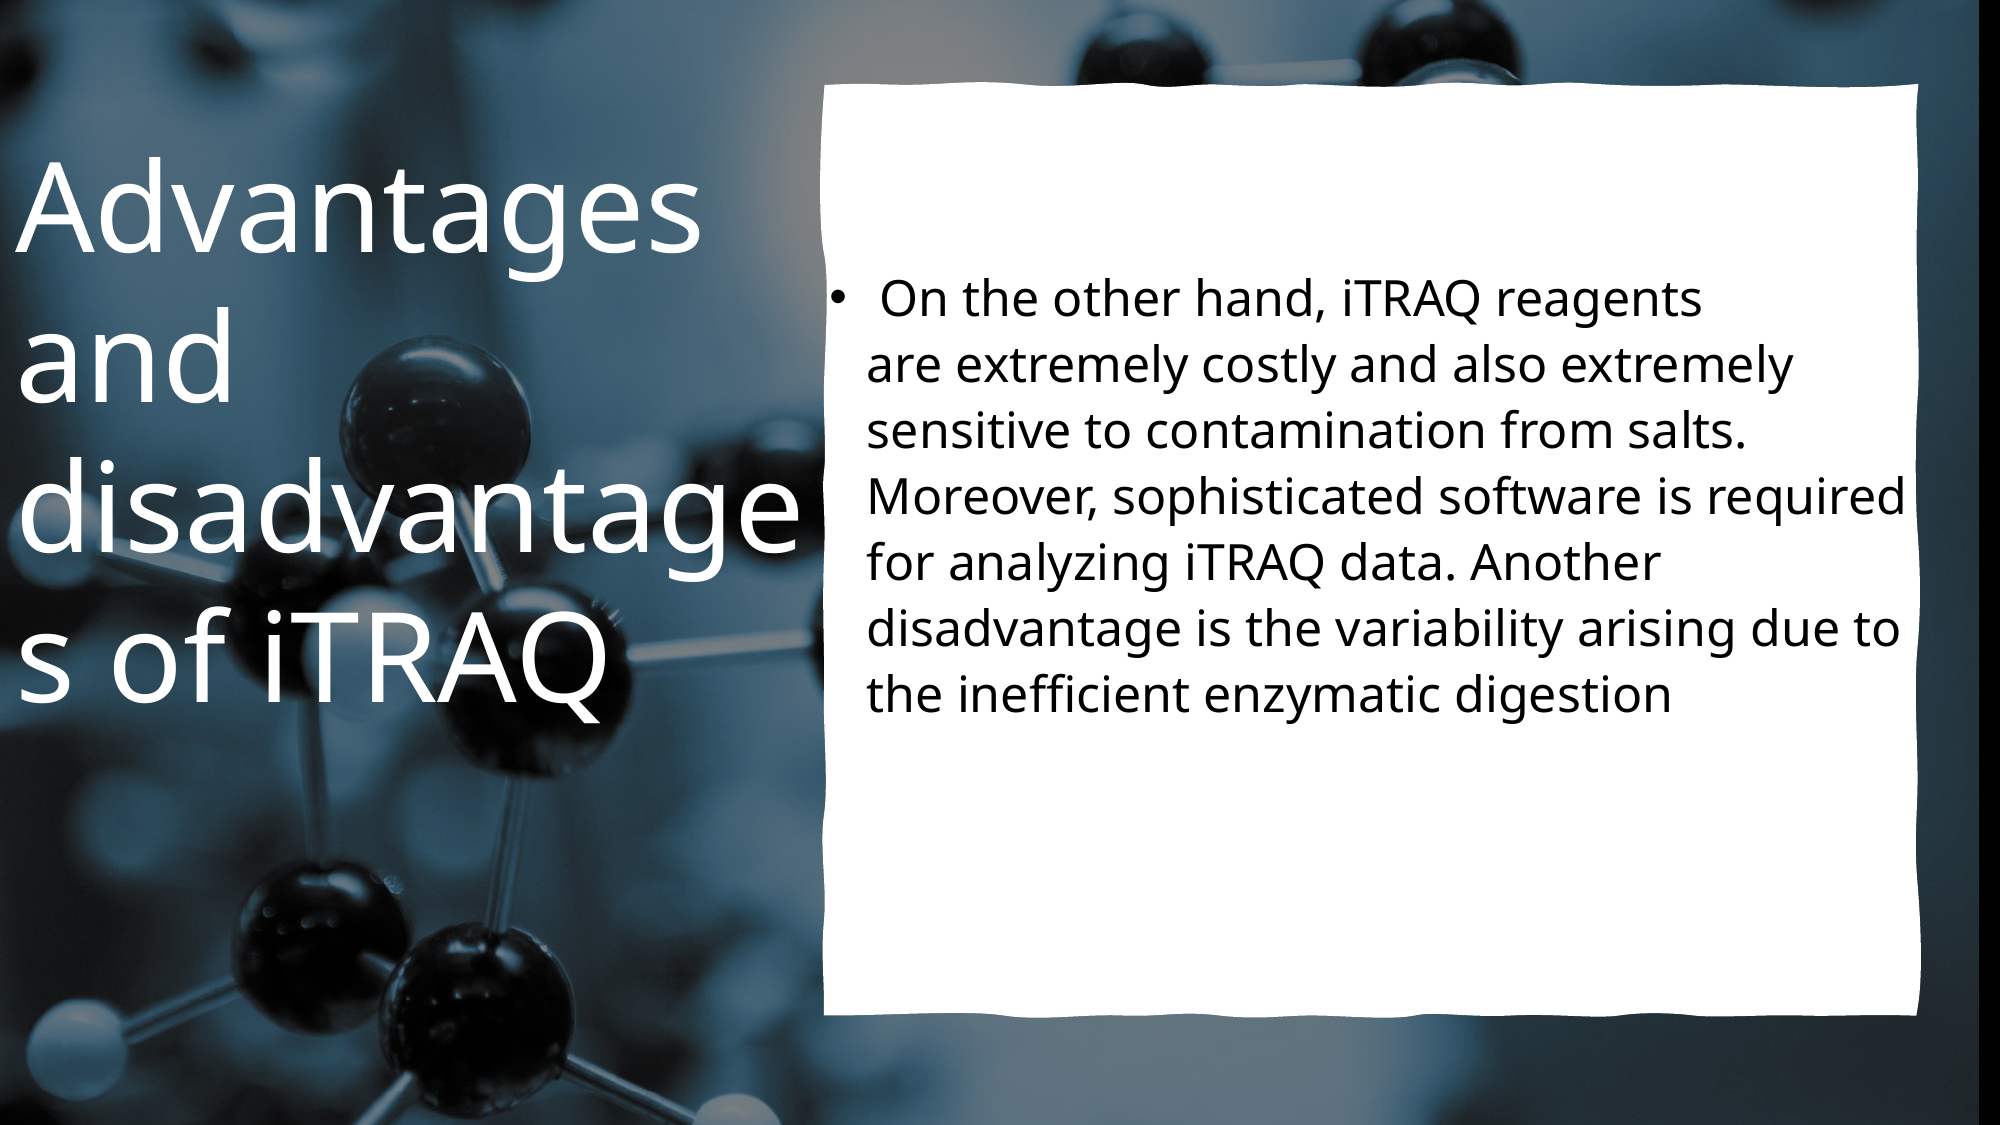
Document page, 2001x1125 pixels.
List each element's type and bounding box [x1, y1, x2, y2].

picture [0, 0, 1979, 1125]
text_box [1979, 0, 2000, 1125]
